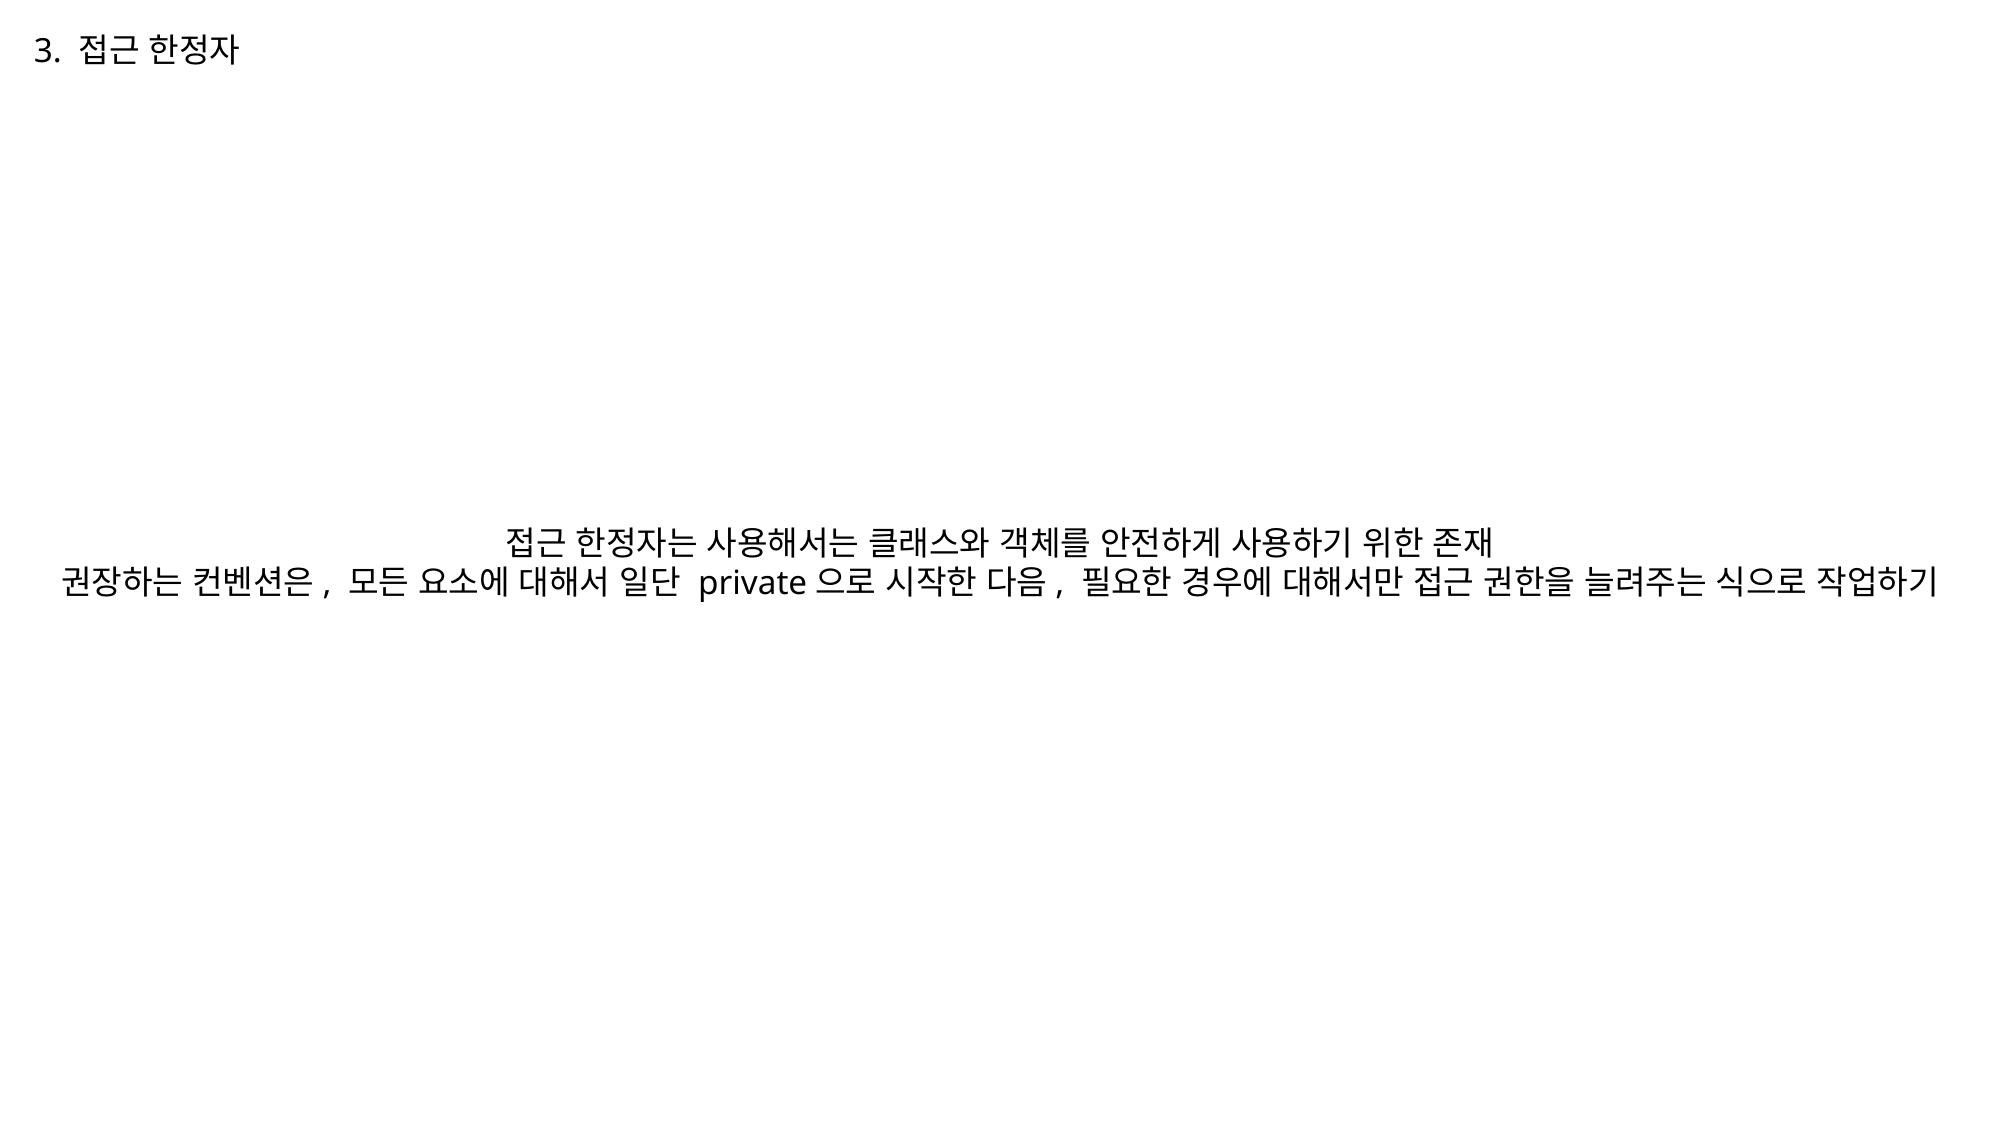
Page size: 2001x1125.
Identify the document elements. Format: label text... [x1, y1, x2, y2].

text_box 접근 한정자는 사용해서는 클래스와 객체를 안전하게 사용하기 위한 존재 권장하는 컨벤션은, 모든 요소에 대해서 일단 private으로 시작한 다음, 필요한 경우에 대해서만 접근 권한을 늘려주는 식으로 작업하기 [46, 514, 1954, 610]
text_box 3. 접근 한정자 [19, 21, 256, 77]
